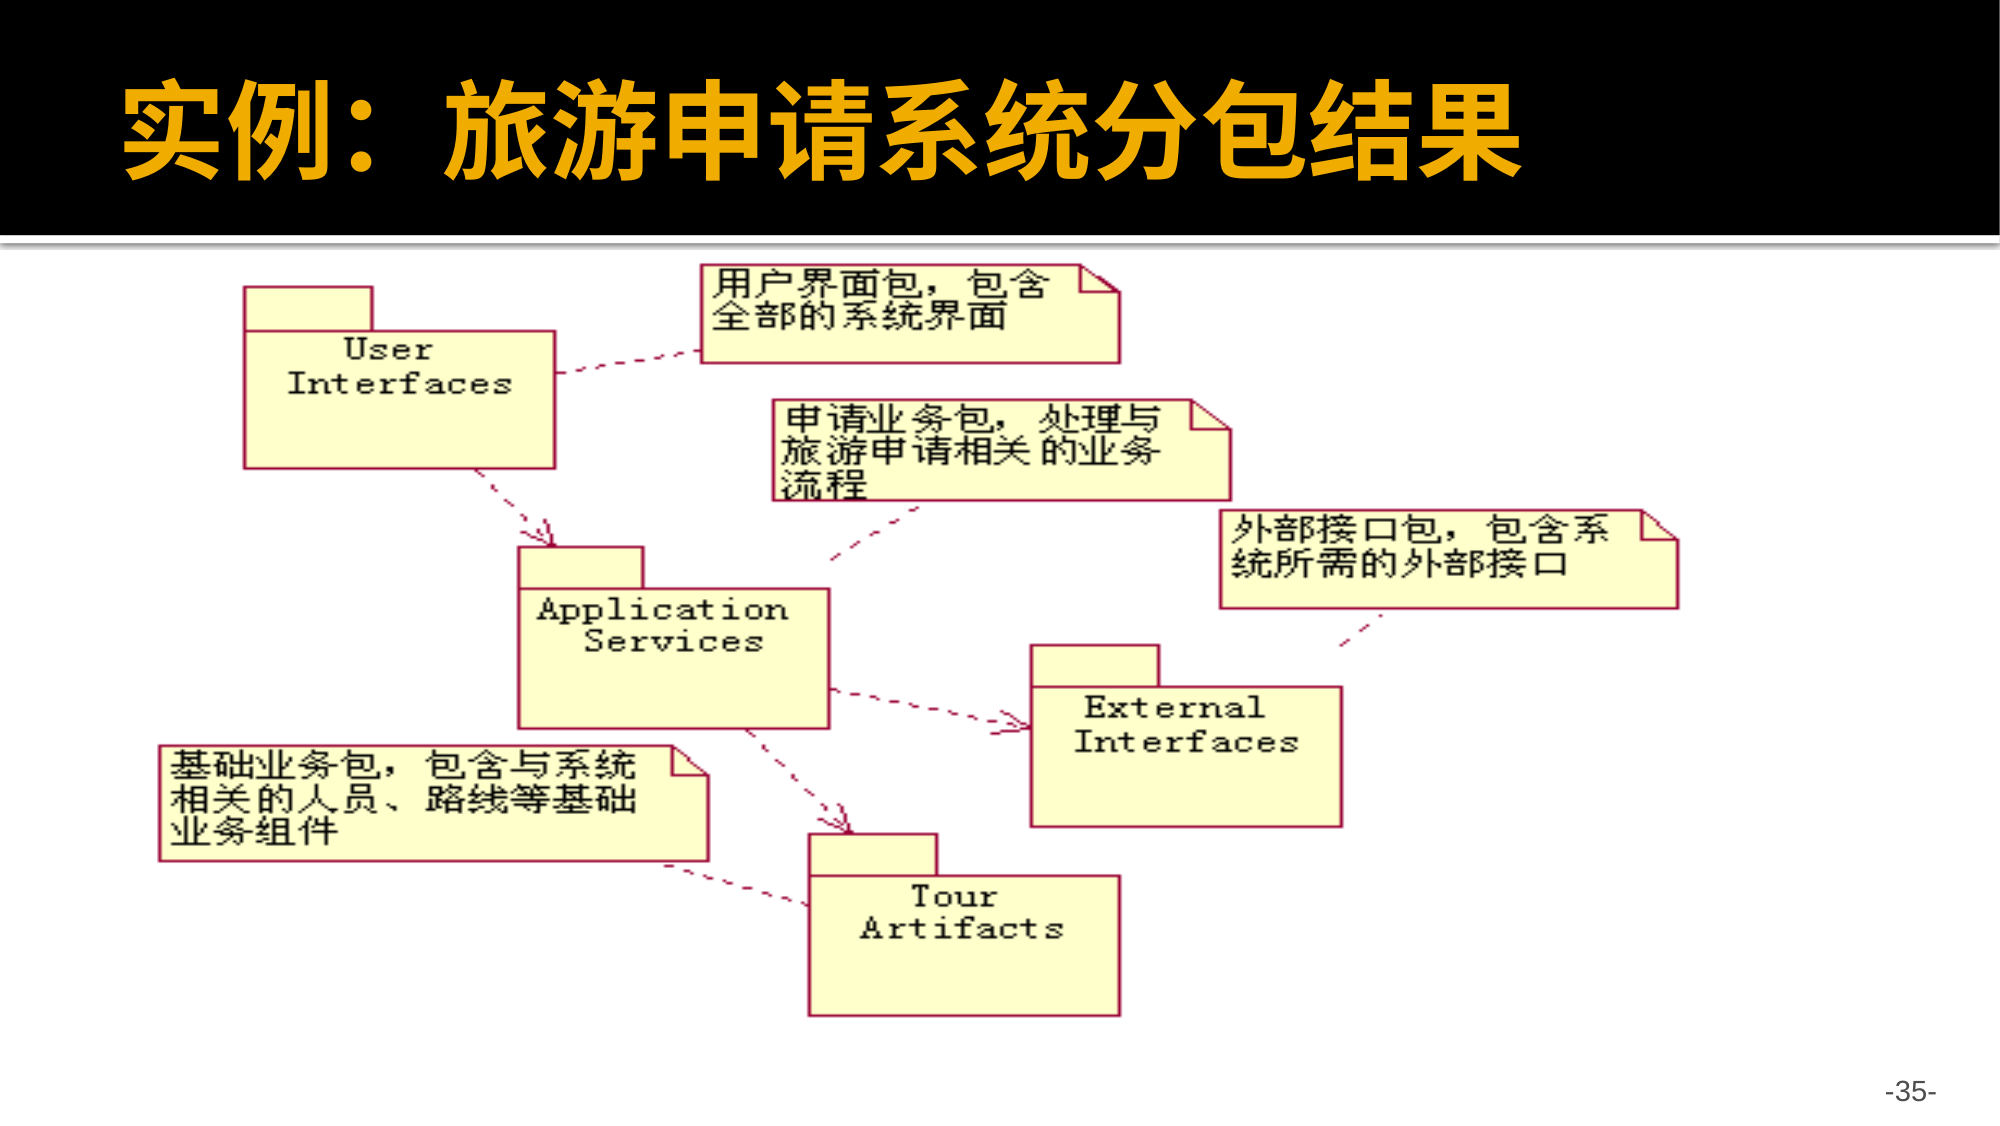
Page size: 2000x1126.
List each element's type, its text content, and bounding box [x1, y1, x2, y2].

picture [156, 257, 1700, 1025]
slide_number -35- [1794, 1062, 1955, 1108]
title 实例：旅游申请系统分包结果 [99, 25, 1900, 232]
